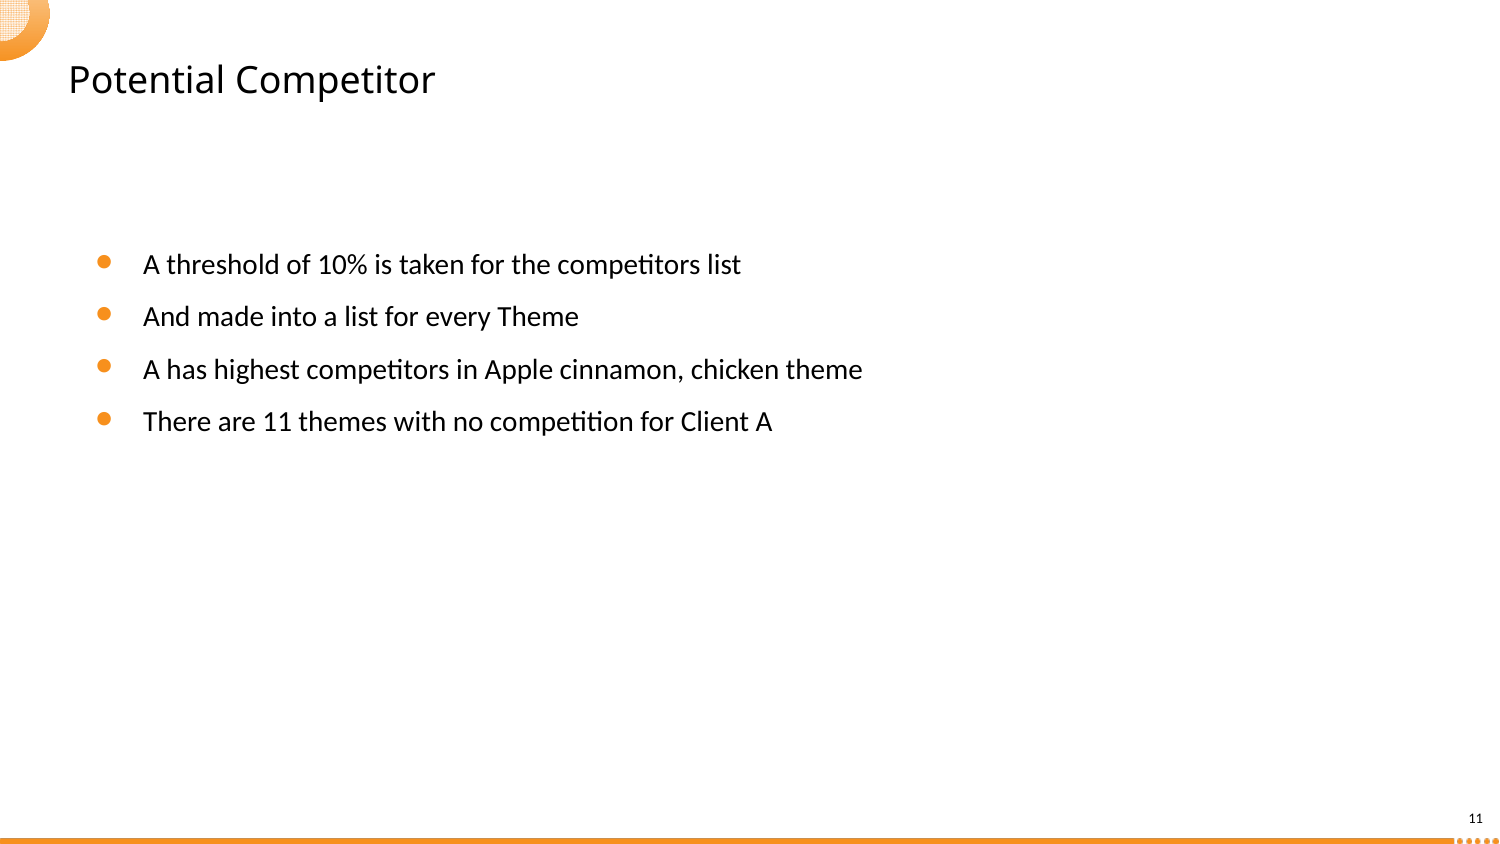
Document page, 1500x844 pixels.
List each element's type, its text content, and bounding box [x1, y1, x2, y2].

list A threshold of 10% is taken for the competitors list And made into a list for every Theme A has highest competitors in Apple cinnamon, chicken theme There are 11 themes with no competition for Client A [68, 227, 886, 757]
title Potential Competitor [68, 61, 632, 137]
picture [0, 837, 1500, 844]
